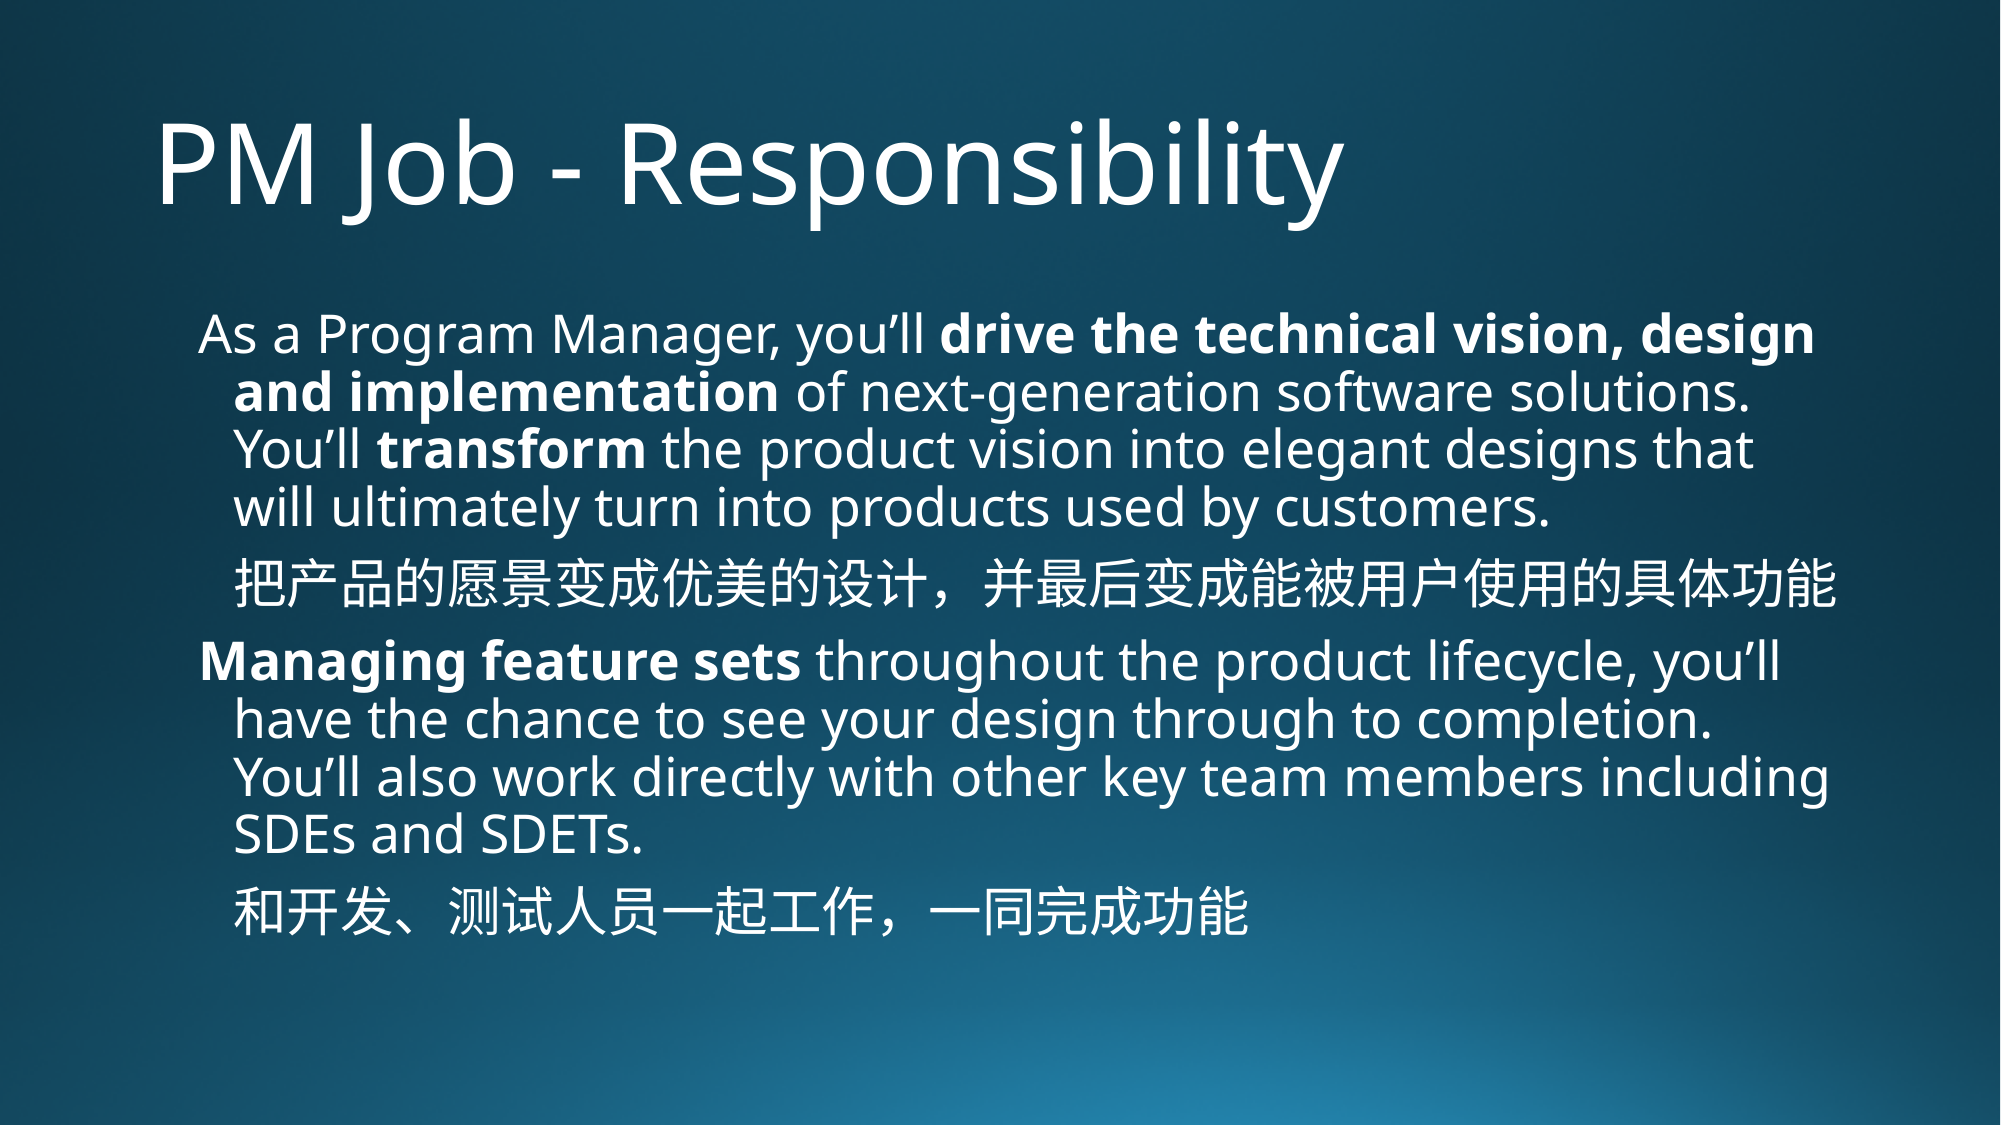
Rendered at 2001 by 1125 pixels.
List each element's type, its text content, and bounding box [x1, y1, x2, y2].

title PM Job - Responsibility [137, 59, 1863, 278]
list As a Program Manager, you’ll drive the technical vision, design and implementation of next-generation software solutions. You’ll transform the product vision into elegant designs that will ultimately turn into products used by customers. 把产品的愿景变成优美的设计，并最后变成能被用户使用的具体功能 Managing feature sets throughout the product lifecycle, you’ll have the chance to see your design through to completion. You’ll also work directly with other key team members including SDEs and SDETs. 和开发、测试人员一起工作，一同完成功能 [183, 299, 1863, 1014]
picture [0, 0, 2001, 1125]
